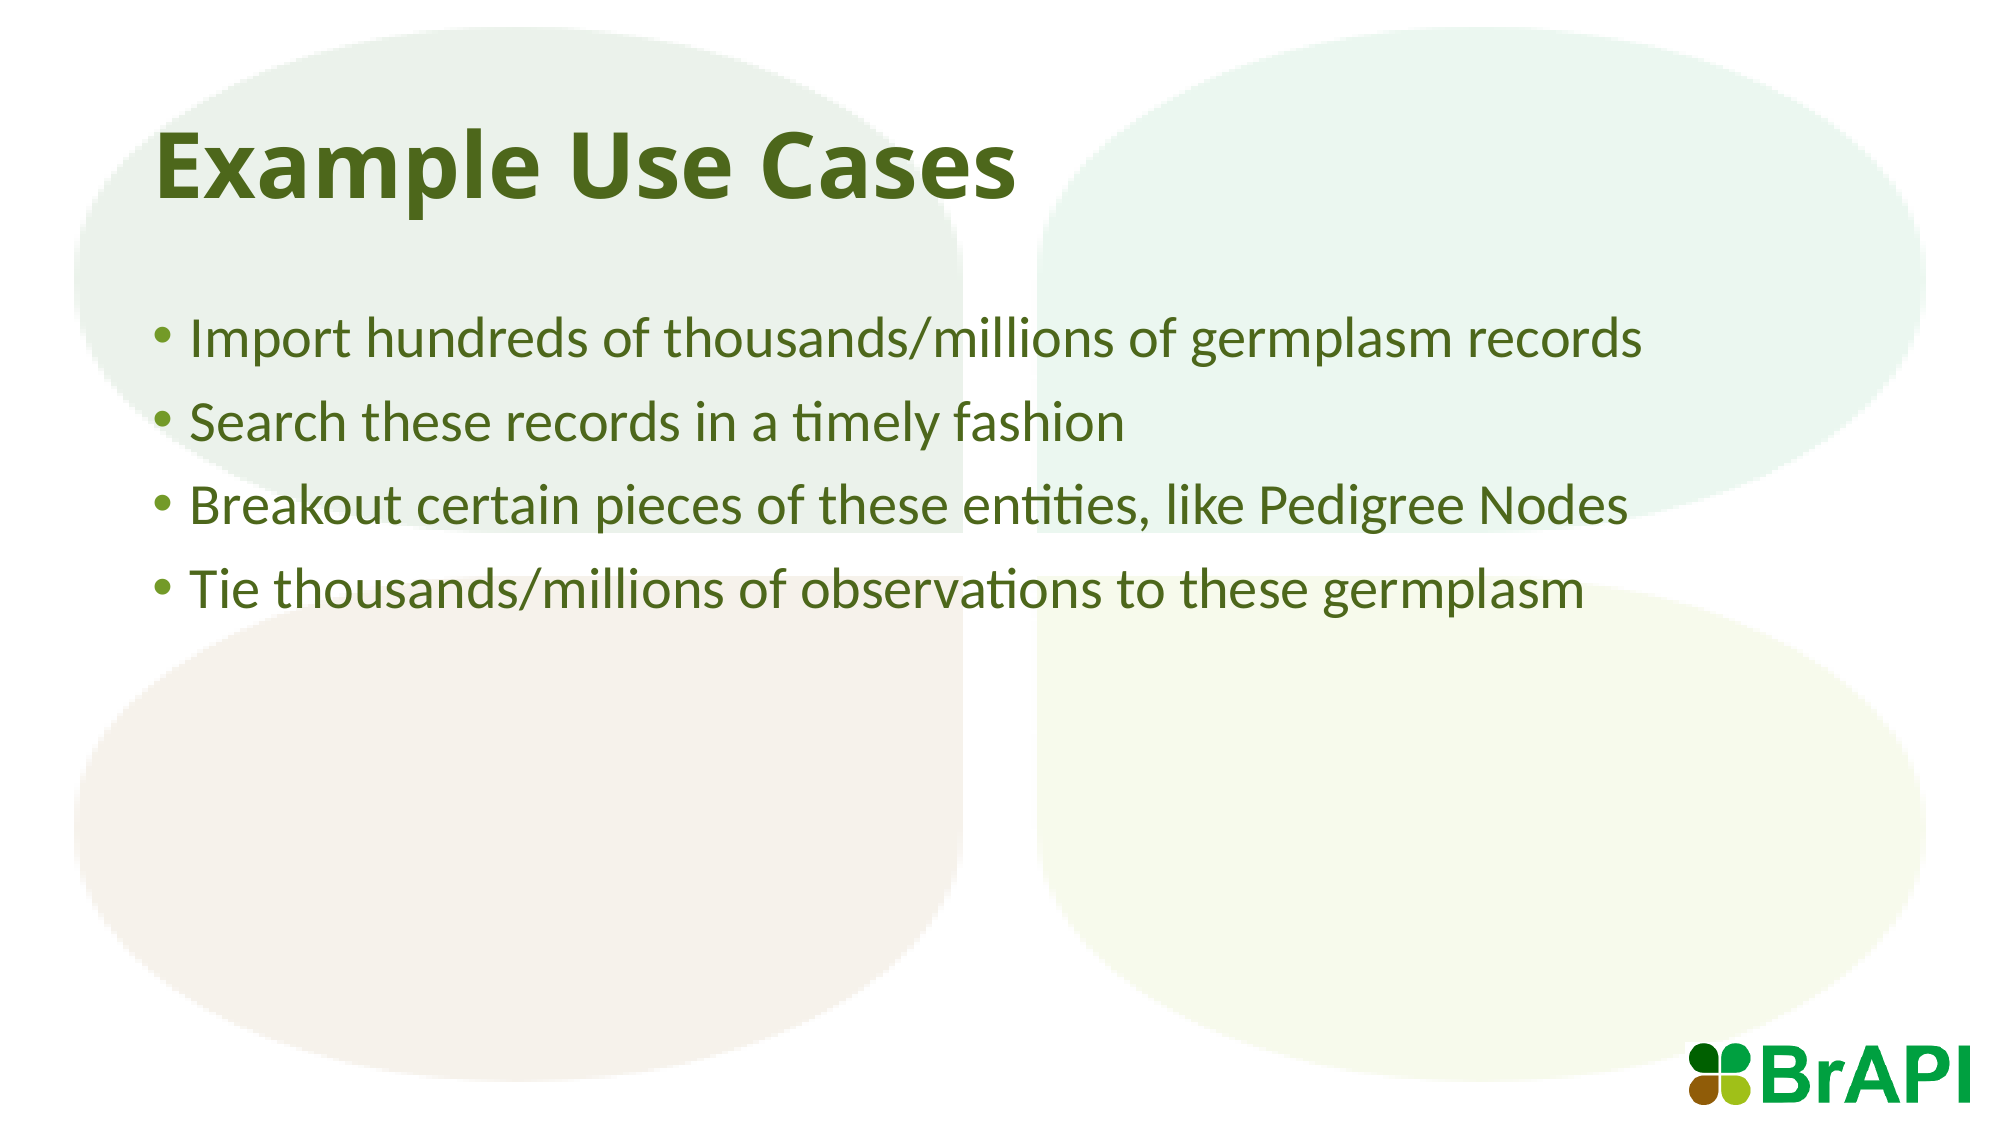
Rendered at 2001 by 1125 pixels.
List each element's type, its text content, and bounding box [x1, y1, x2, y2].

title Example Use Cases [137, 59, 1863, 278]
picture [1685, 1042, 1974, 1106]
list Import hundreds of thousands/millions of germplasm records Search these records in a timely fashion Breakout certain pieces of these entities, like Pedigree Nodes Tie thousands/millions of observations to these germplasm [137, 299, 1863, 716]
